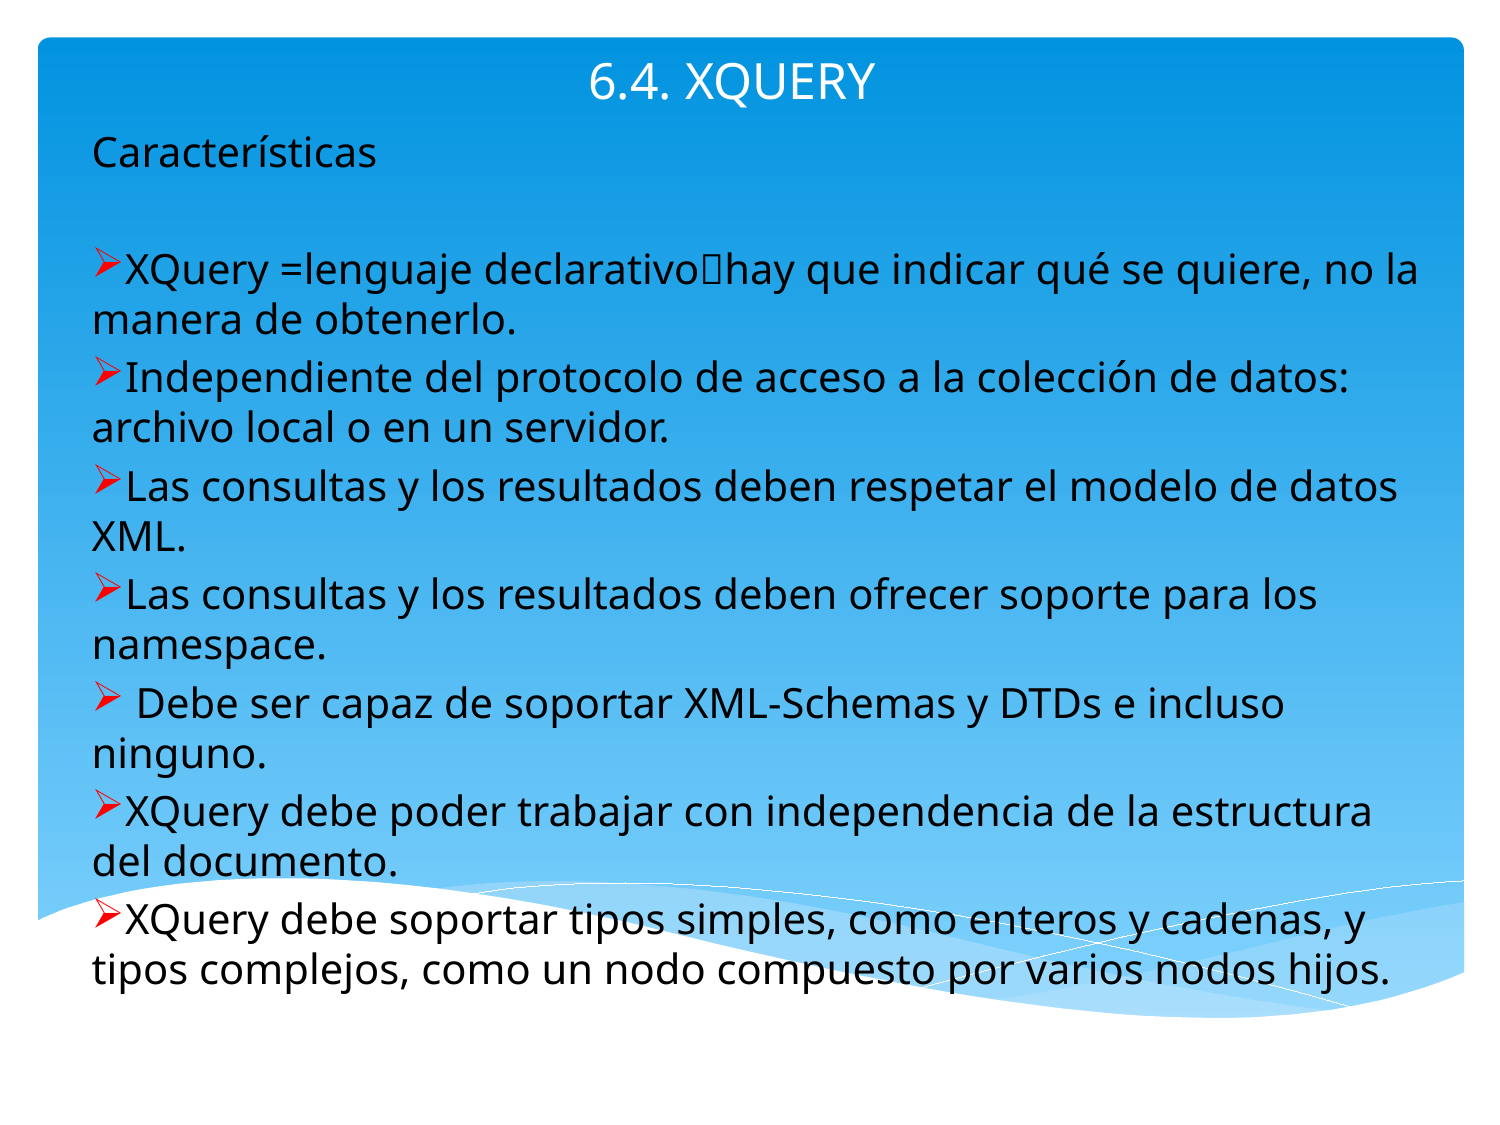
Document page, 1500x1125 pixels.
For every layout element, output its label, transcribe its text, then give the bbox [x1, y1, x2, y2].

text_box Características XQuery =lenguaje declarativohay que indicar qué se quiere, no la manera de obtenerlo. Independiente del protocolo de acceso a la colección de datos: archivo local o en un servidor. Las consultas y los resultados deben respetar el modelo de datos XML. Las consultas y los resultados deben ofrecer soporte para los namespace. Debe ser capaz de soportar XML-Schemas y DTDs e incluso ninguno. XQuery debe poder trabajar con independencia de la estructura del documento. XQuery debe soportar tipos simples, como enteros y cadenas, y tipos complejos, como un nodo compuesto por varios nodos hijos. [76, 118, 1459, 1007]
title 6.4. XQUERY [29, 46, 1436, 117]
